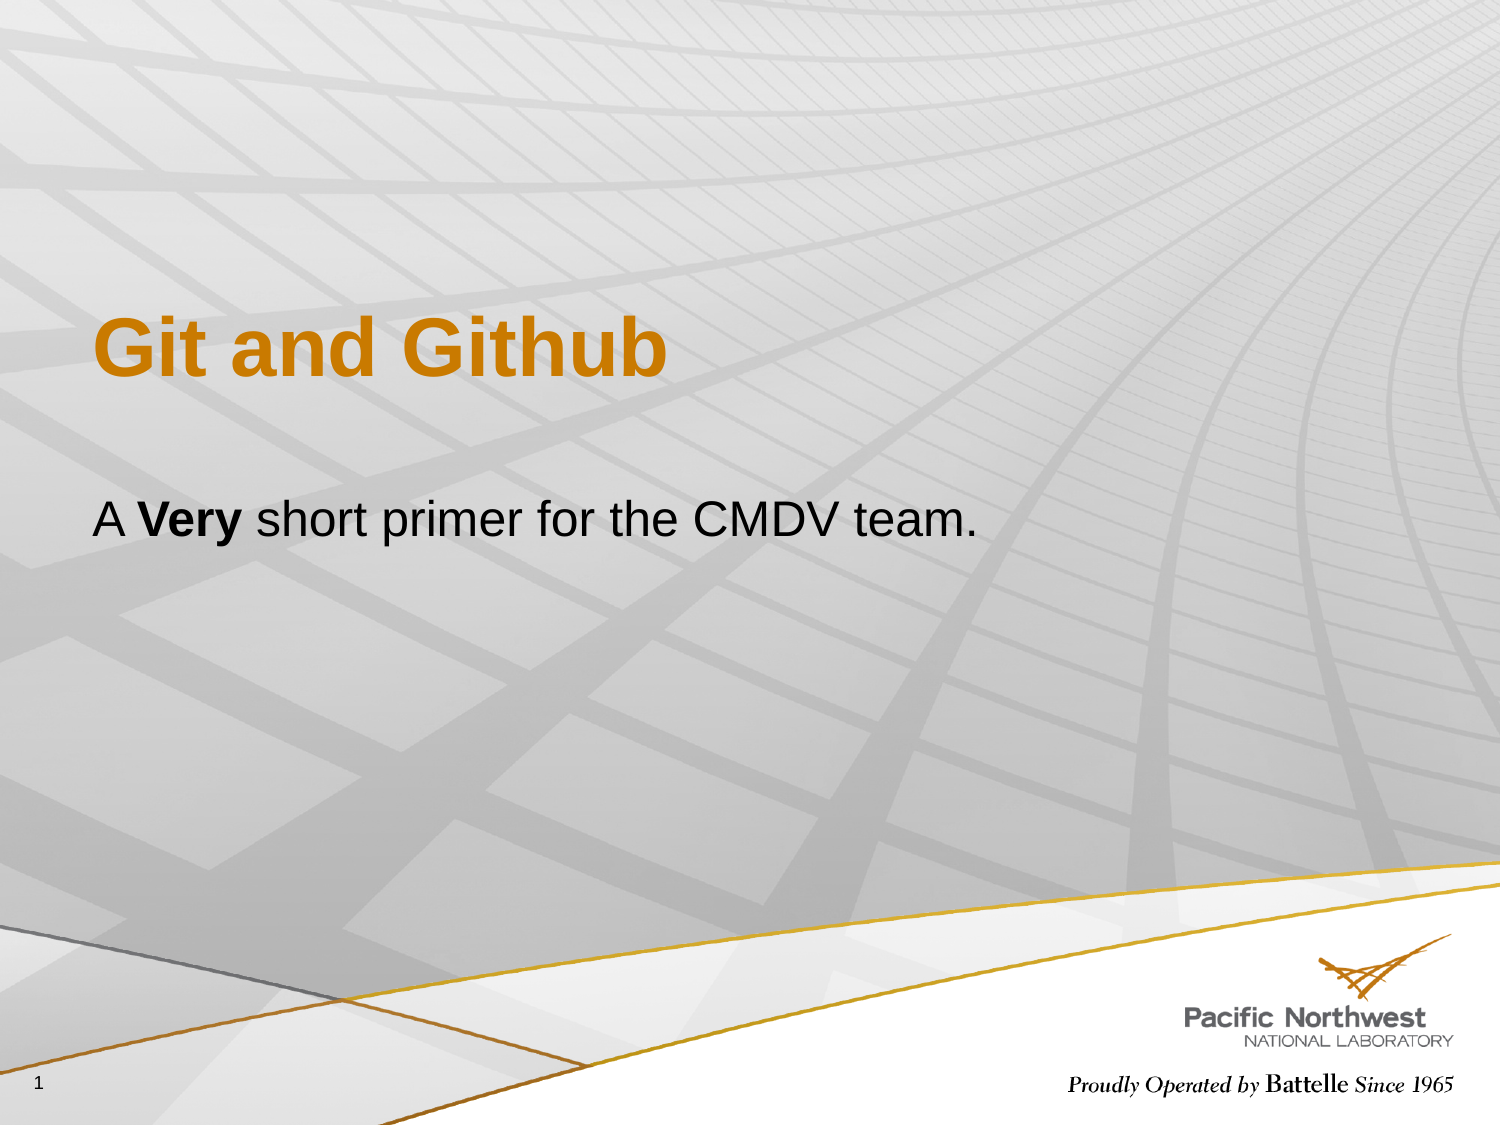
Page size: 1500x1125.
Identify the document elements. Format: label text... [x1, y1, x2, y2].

picture [0, 0, 1500, 1125]
subtitle A Very short primer for the CMDV team. [77, 487, 1424, 862]
title Git and Github [77, 300, 1425, 450]
slide_number 1 [18, 1063, 103, 1124]
